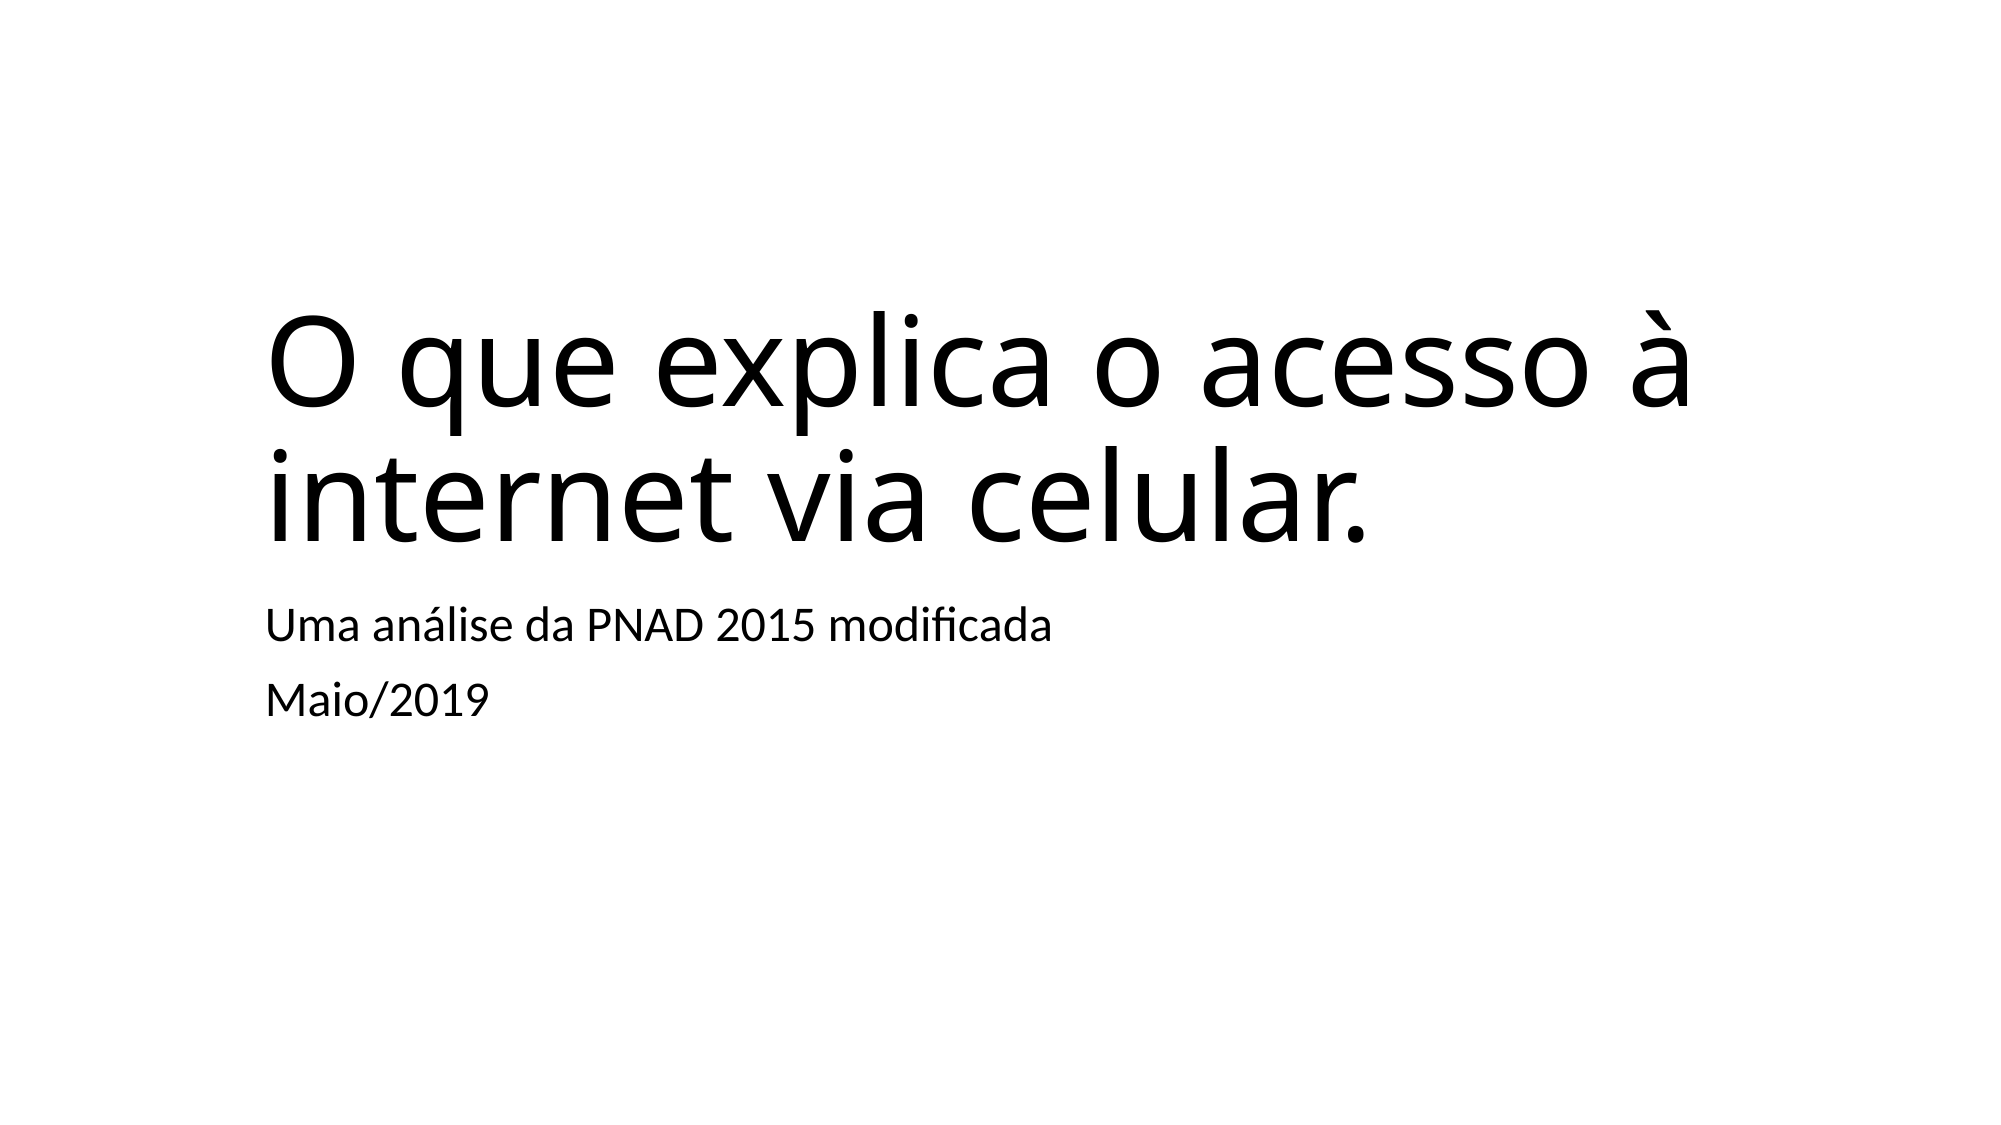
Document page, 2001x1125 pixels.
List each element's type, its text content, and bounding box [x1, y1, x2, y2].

subtitle Uma análise da PNAD 2015 modificada Maio/2019 [249, 590, 1750, 863]
title O que explica o acesso à internet via celular. [249, 184, 1750, 576]
